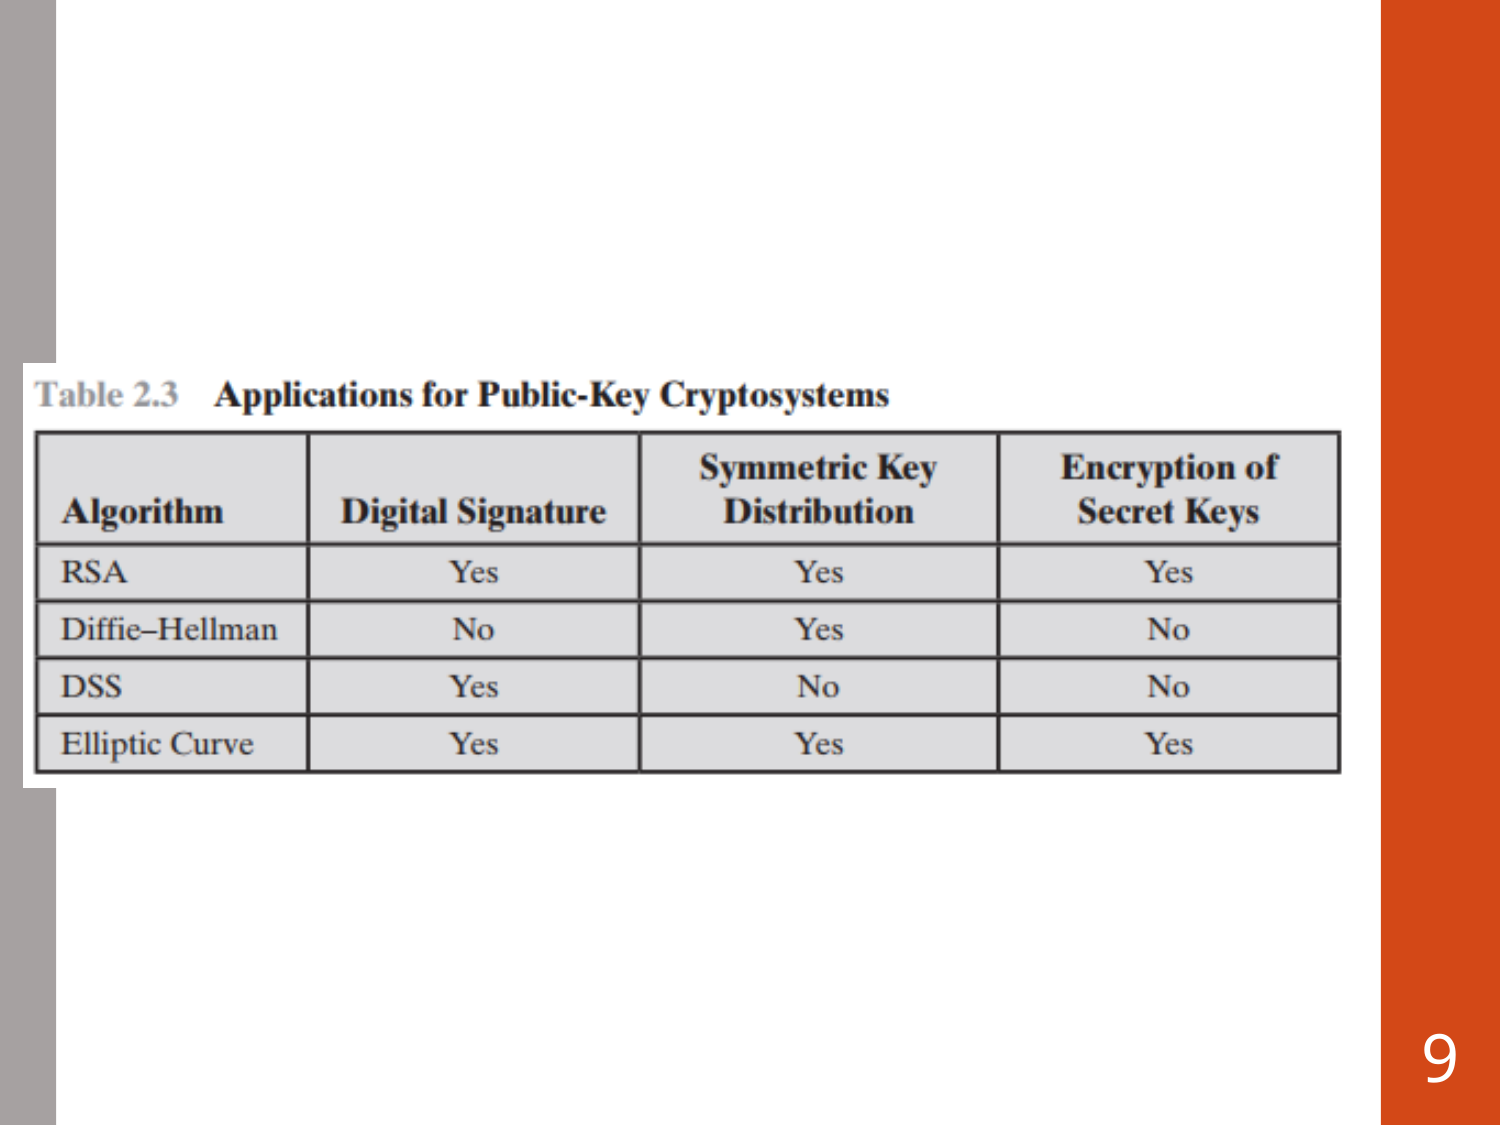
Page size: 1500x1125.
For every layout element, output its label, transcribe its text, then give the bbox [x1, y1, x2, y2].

picture [23, 363, 1353, 788]
slide_number 9 [1384, 1012, 1498, 1110]
